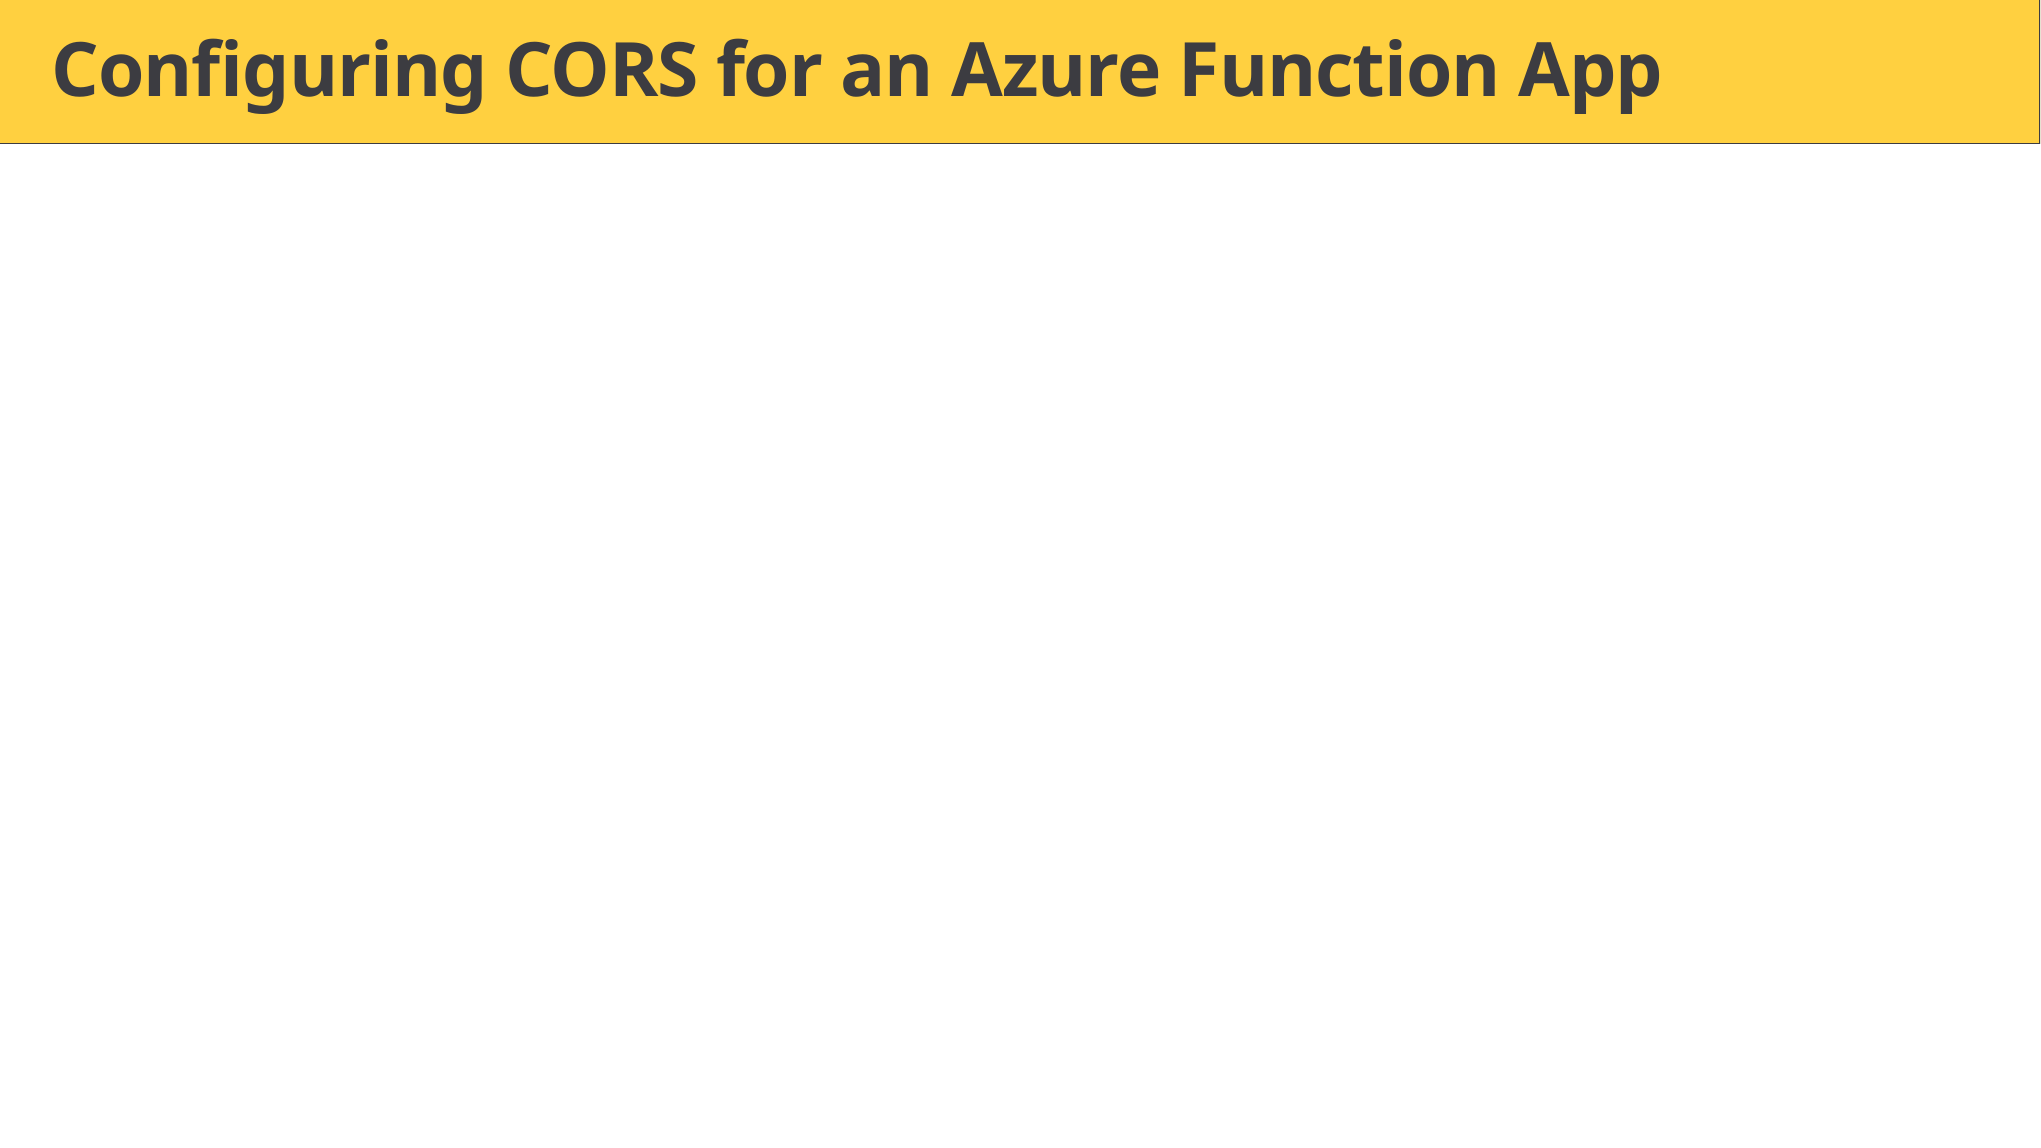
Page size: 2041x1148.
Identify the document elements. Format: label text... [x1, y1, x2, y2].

title Configuring CORS for an Azure Function App [51, 31, 1988, 113]
